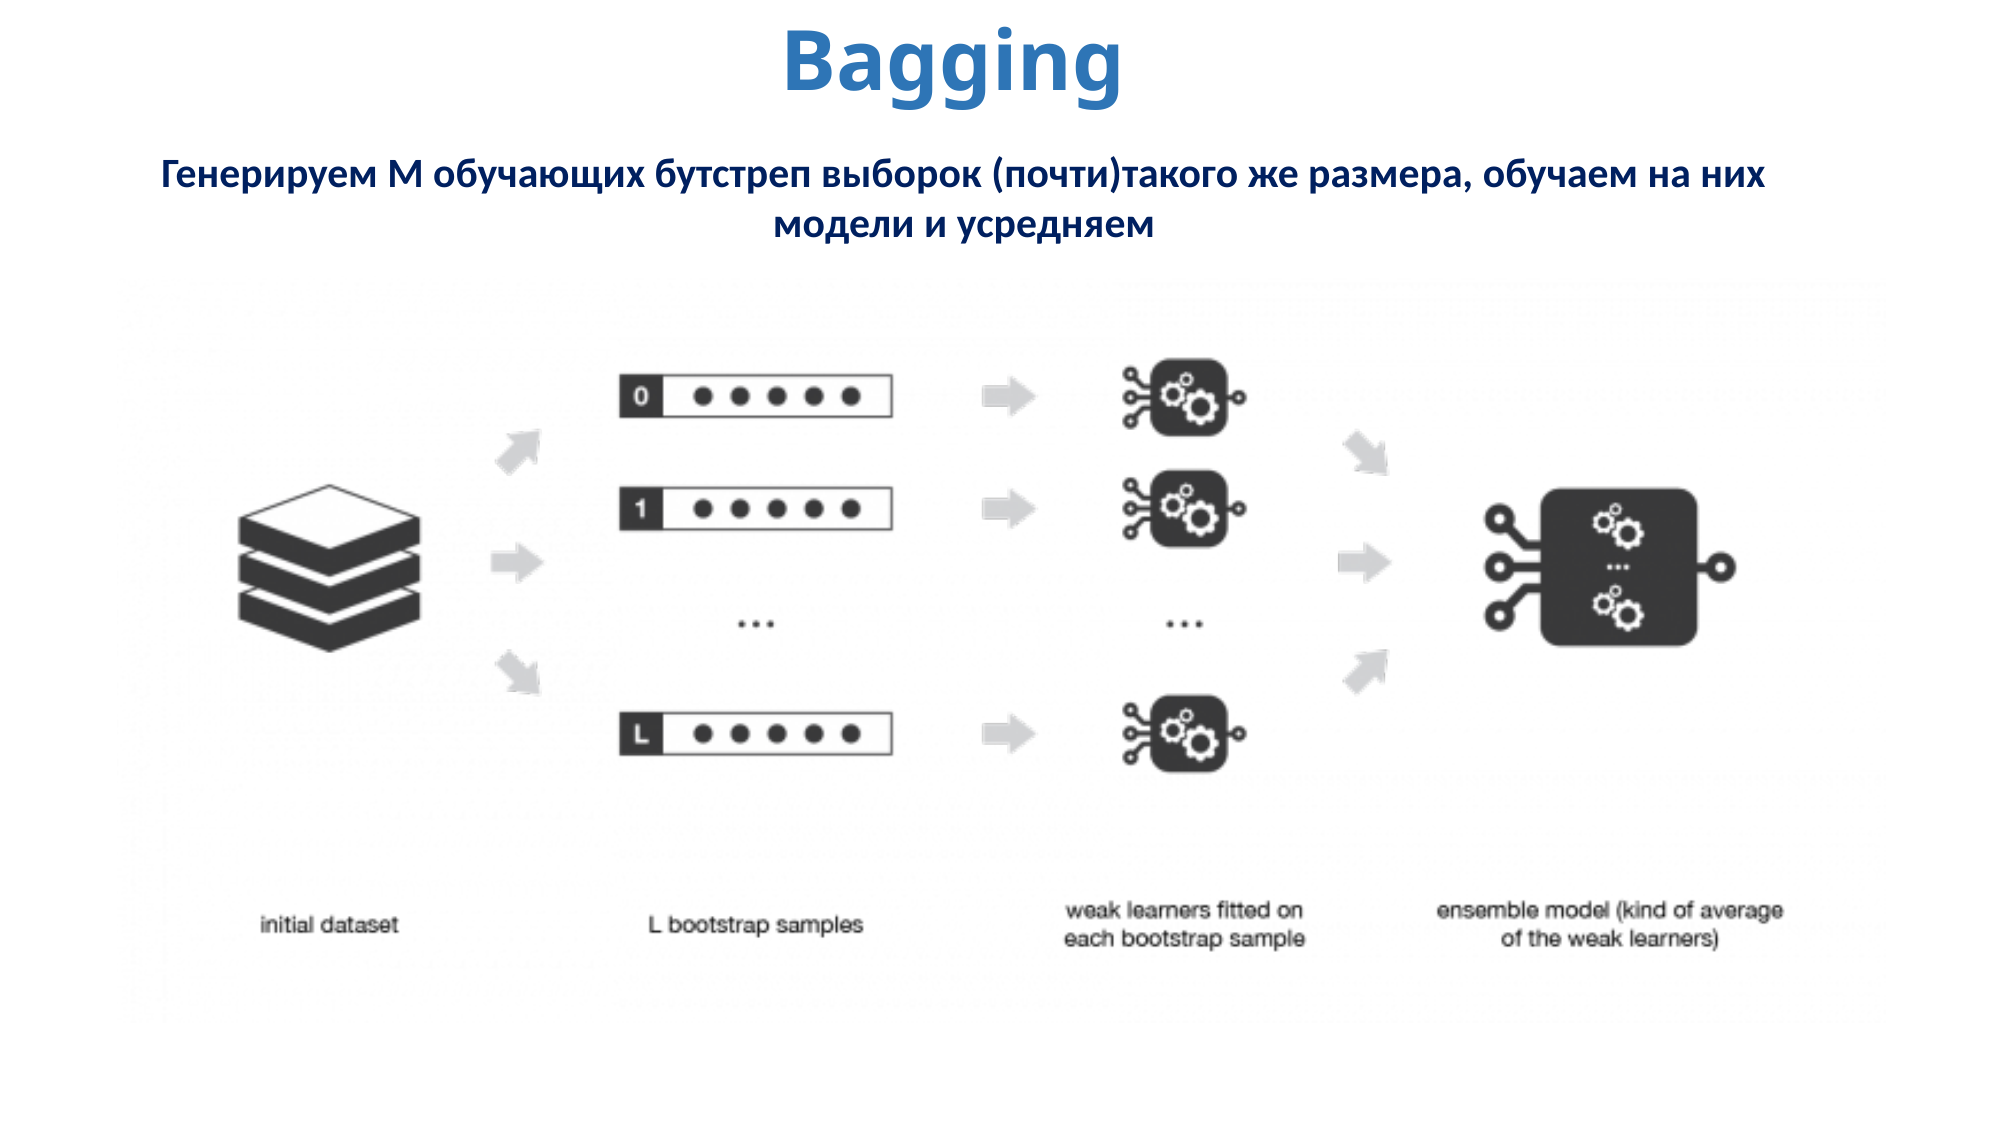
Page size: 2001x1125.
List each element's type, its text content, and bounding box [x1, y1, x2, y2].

picture [117, 276, 1886, 1023]
text_box Генерируем M обучающих бутстреп выборок (почти)такого же размера, обучаем на них модели и усредняем [79, 138, 1849, 253]
text_box Bagging [20, 0, 1886, 115]
